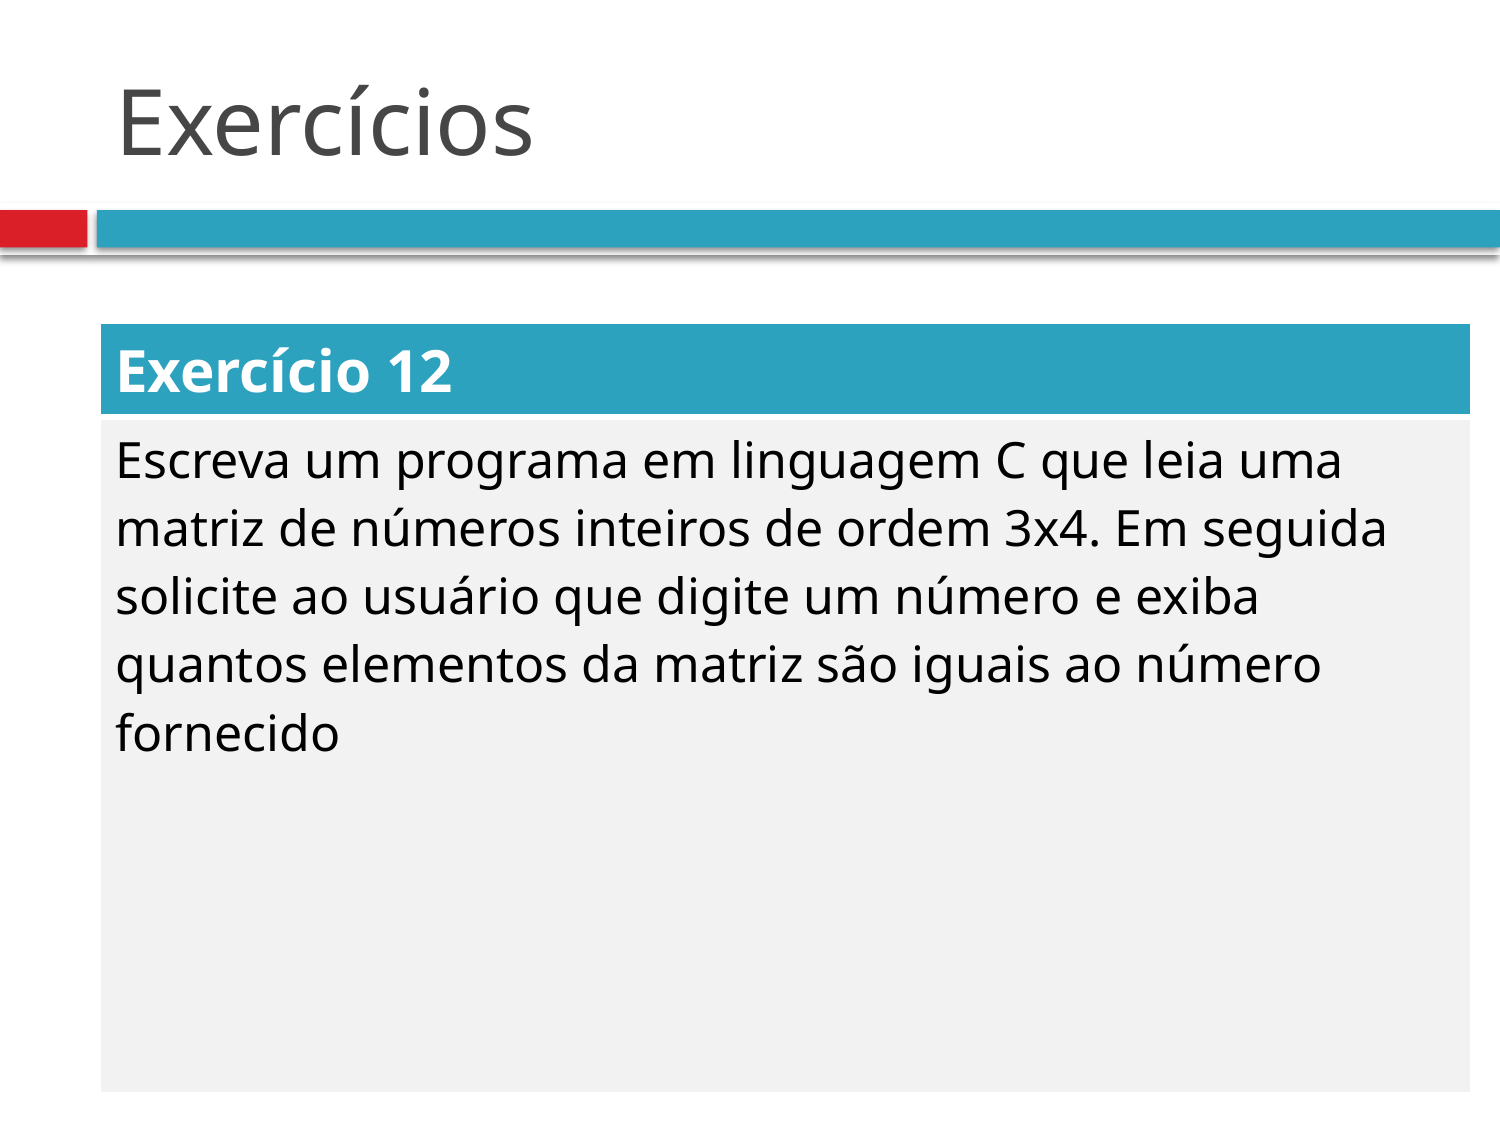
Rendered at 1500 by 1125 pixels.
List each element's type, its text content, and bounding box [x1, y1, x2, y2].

title Exercícios [100, 37, 1471, 200]
table_header Exercício 12 [101, 324, 1470, 414]
table_cell Escreva um programa em linguagem C que leia uma matriz de números inteiros de ordem 3x4. Em seguida solicite ao usuário que digite um número e exiba quantos elementos da matriz são iguais ao número fornecido [101, 420, 1470, 1092]
